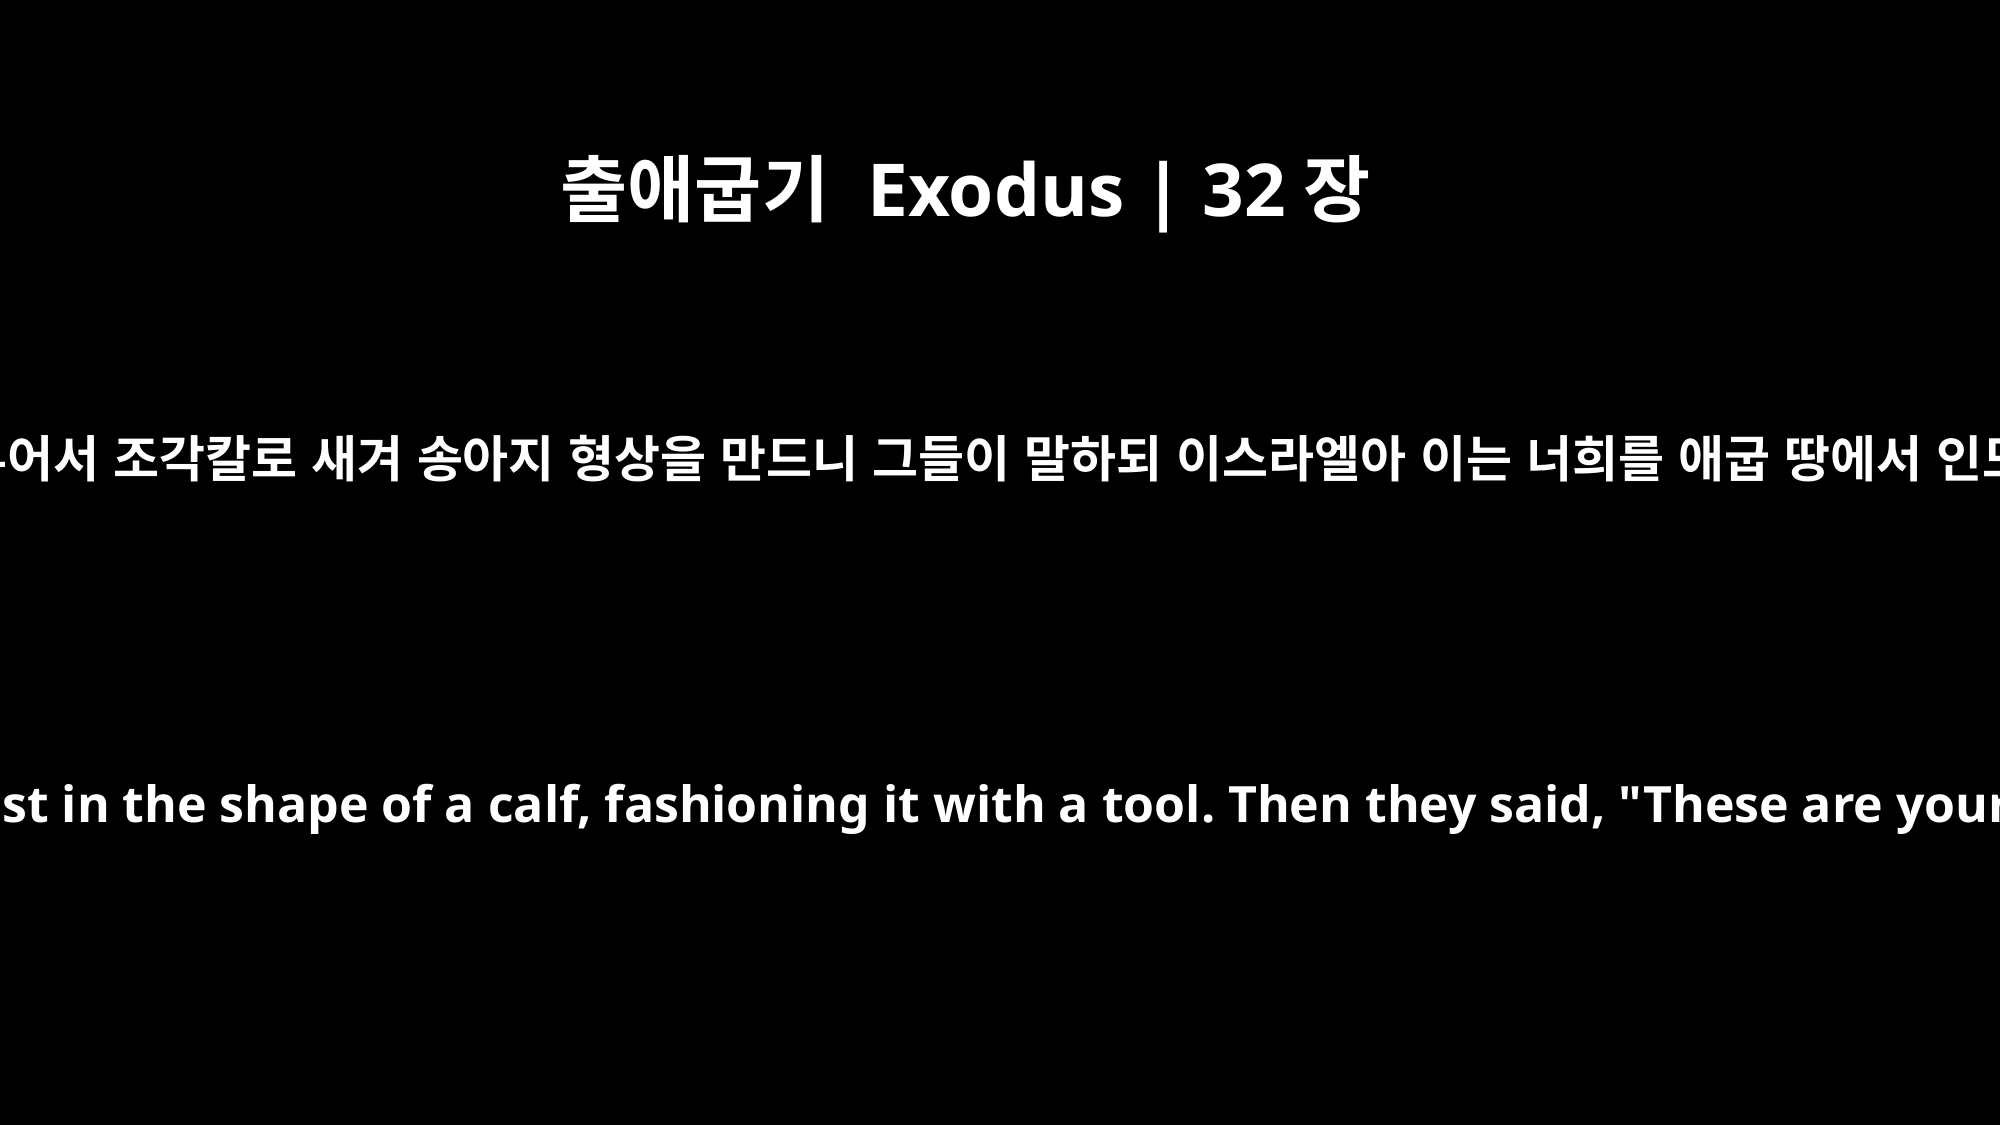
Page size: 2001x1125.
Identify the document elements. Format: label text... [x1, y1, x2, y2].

text_box 출애굽기 Exodus | 32장 [545, 136, 1387, 239]
text_box He took what they handed him and made it into an idol cast in the shape of a calf, fashioning it with a tool. Then they said, "These are your gods, O Israel, who brought you up out of Egypt." [0, 764, 2000, 840]
text_box 4 아론이 그들의 손에서 금 고리를 받아 부어서 조각칼로 새겨 송아지 형상을 만드니 그들이 말하되 이스라엘아 이는 너희를 애굽 땅에서 인도하여 낸 너희의 신이로다 하는지라 [0, 359, 2000, 495]
